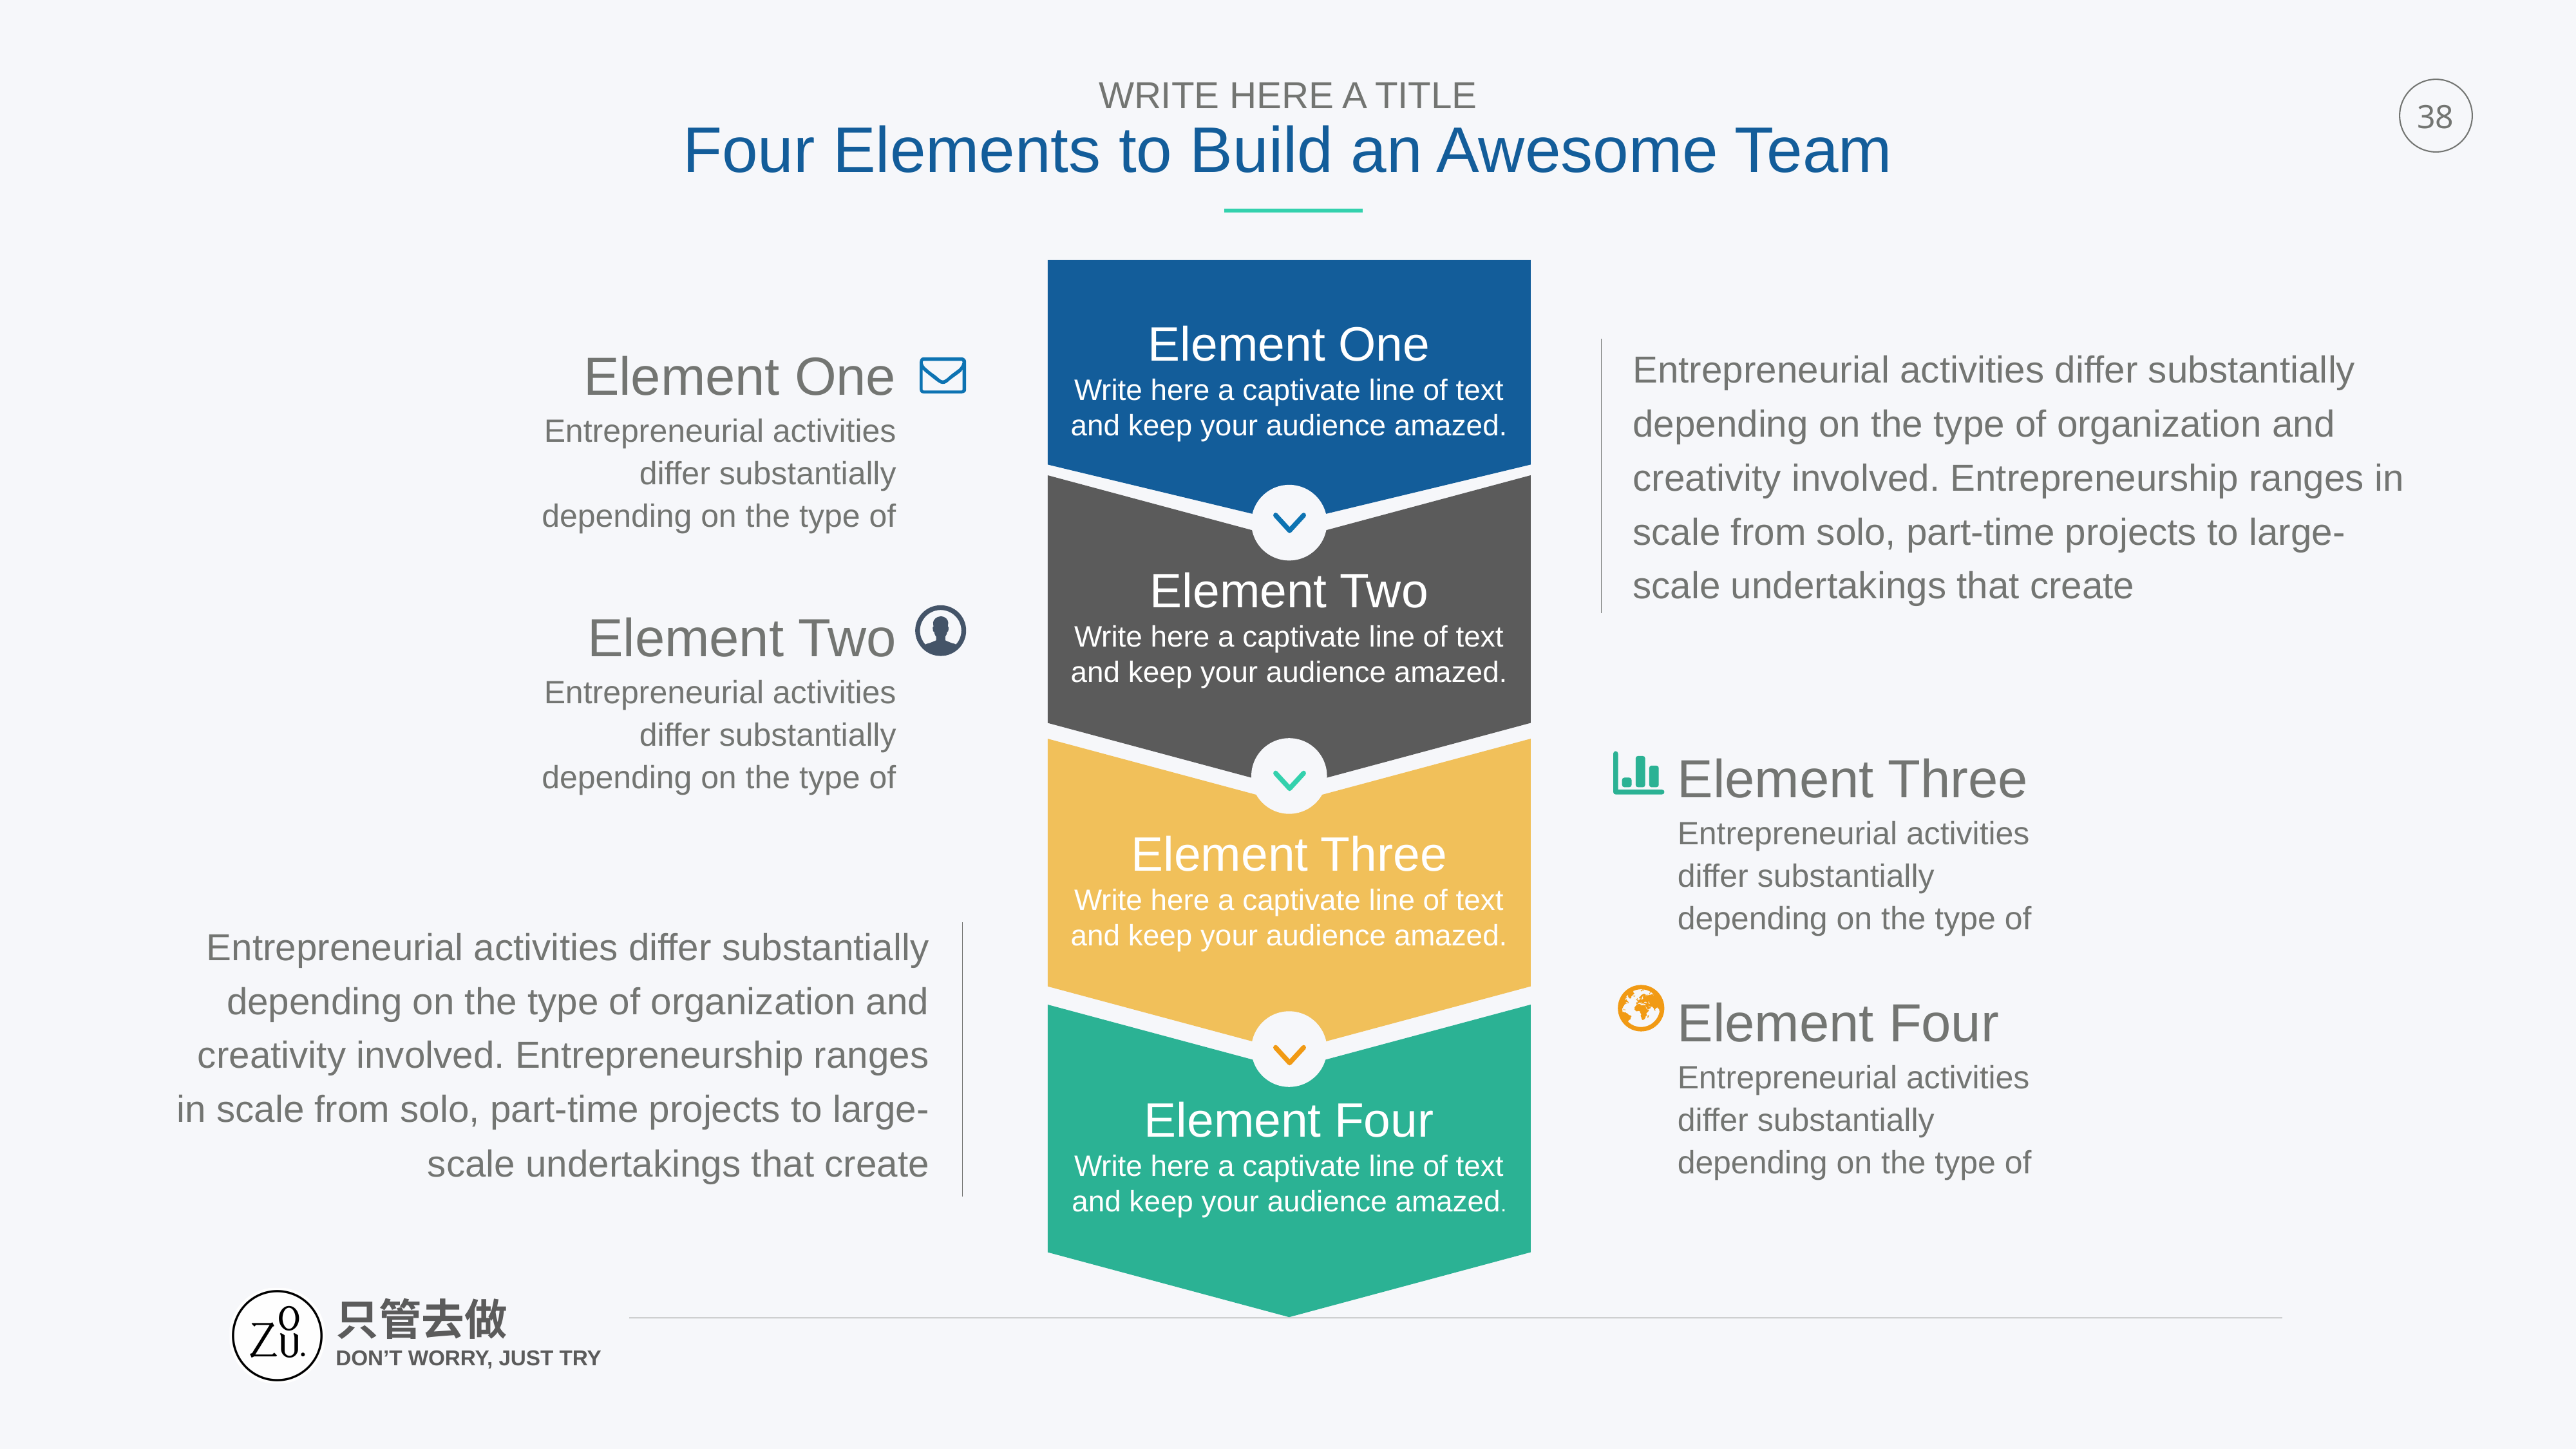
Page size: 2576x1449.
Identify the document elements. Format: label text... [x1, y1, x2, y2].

text_box Element Three Entrepreneurial activities differ substantially depending on the type of [1672, 733, 2098, 941]
text_box [1613, 751, 1665, 795]
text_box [1047, 260, 1531, 475]
text_box WRITE HERE A TITLE Four Elements to Build an Awesome Team [677, 71, 1898, 191]
text_box [915, 605, 967, 656]
text_box Entrepreneurial activities differ substantially depending on the type of organization and creativity involved. Entrepreneurship ranges in scale from solo, part-time projects to large-scale undertakings that create [163, 909, 935, 1189]
text_box Entrepreneurial activities differ substantially depending on the type of organization and creativity involved. Entrepreneurship ranges in scale from solo, part-time projects to large-scale undertakings that create [1627, 331, 2415, 612]
text_box Element Two Entrepreneurial activities differ substantially depending on the type of [475, 592, 902, 800]
slide_number 38 [2407, 86, 2465, 146]
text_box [1047, 1004, 1531, 1318]
text_box Element One Entrepreneurial activities differ substantially depending on the type of [475, 330, 902, 538]
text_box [1047, 738, 1531, 1004]
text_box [1047, 475, 1531, 738]
text_box Element Four Entrepreneurial activities differ substantially depending on the type of [1672, 976, 2098, 1185]
text_box [920, 357, 967, 393]
picture [229, 1287, 325, 1384]
text_box [1618, 985, 1665, 1032]
